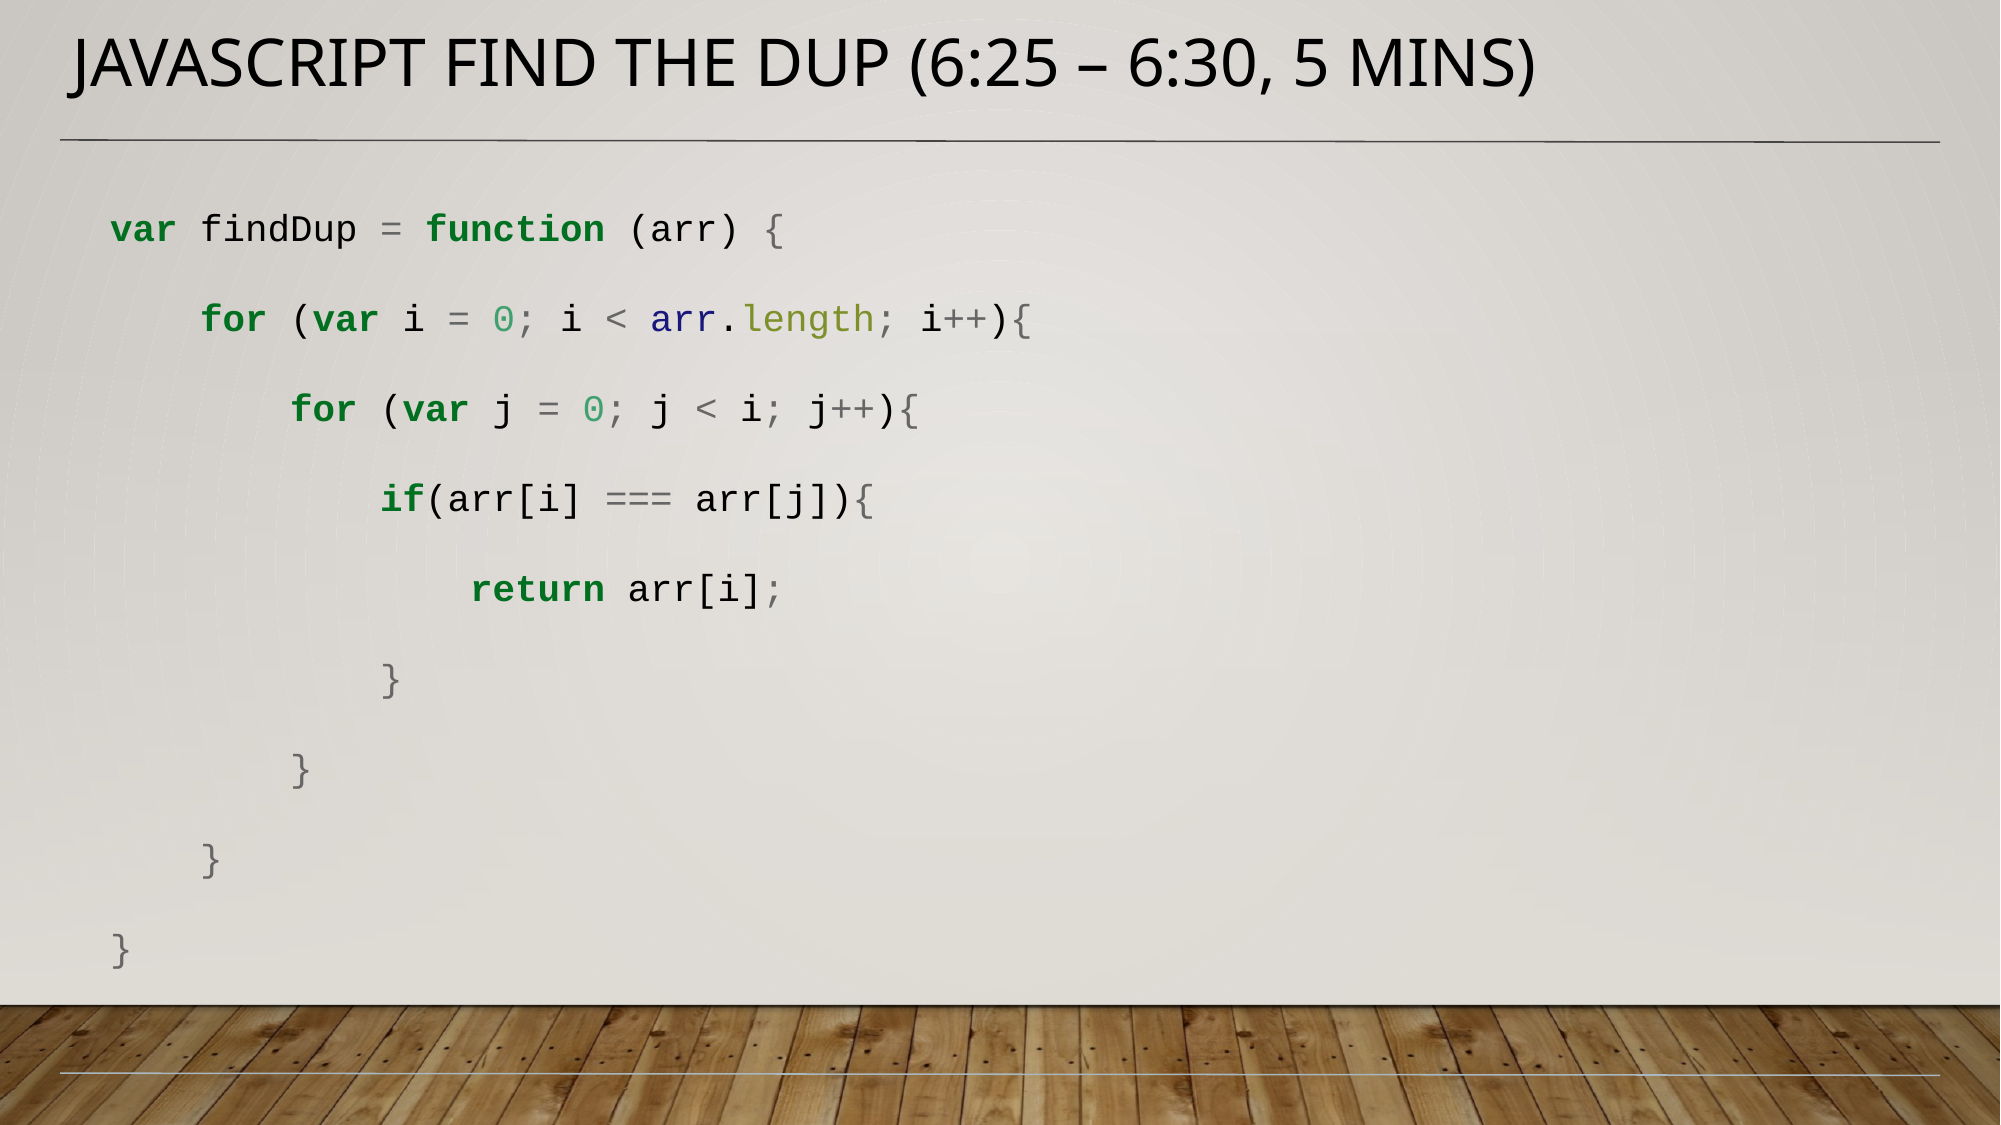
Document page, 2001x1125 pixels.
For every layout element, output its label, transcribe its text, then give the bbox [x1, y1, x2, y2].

title JavaScript Find the Dup (6:25 – 6:30, 5 mins) [0, 0, 2000, 117]
picture [0, 1005, 2000, 1125]
text_box var findDup = function (arr) { for (var i = 0; i < arr.length; i++){ for (var j = 0; j < i; j++){ if(arr[i] === arr[j]){ return arr[i]; } } } } [21, 151, 2000, 977]
